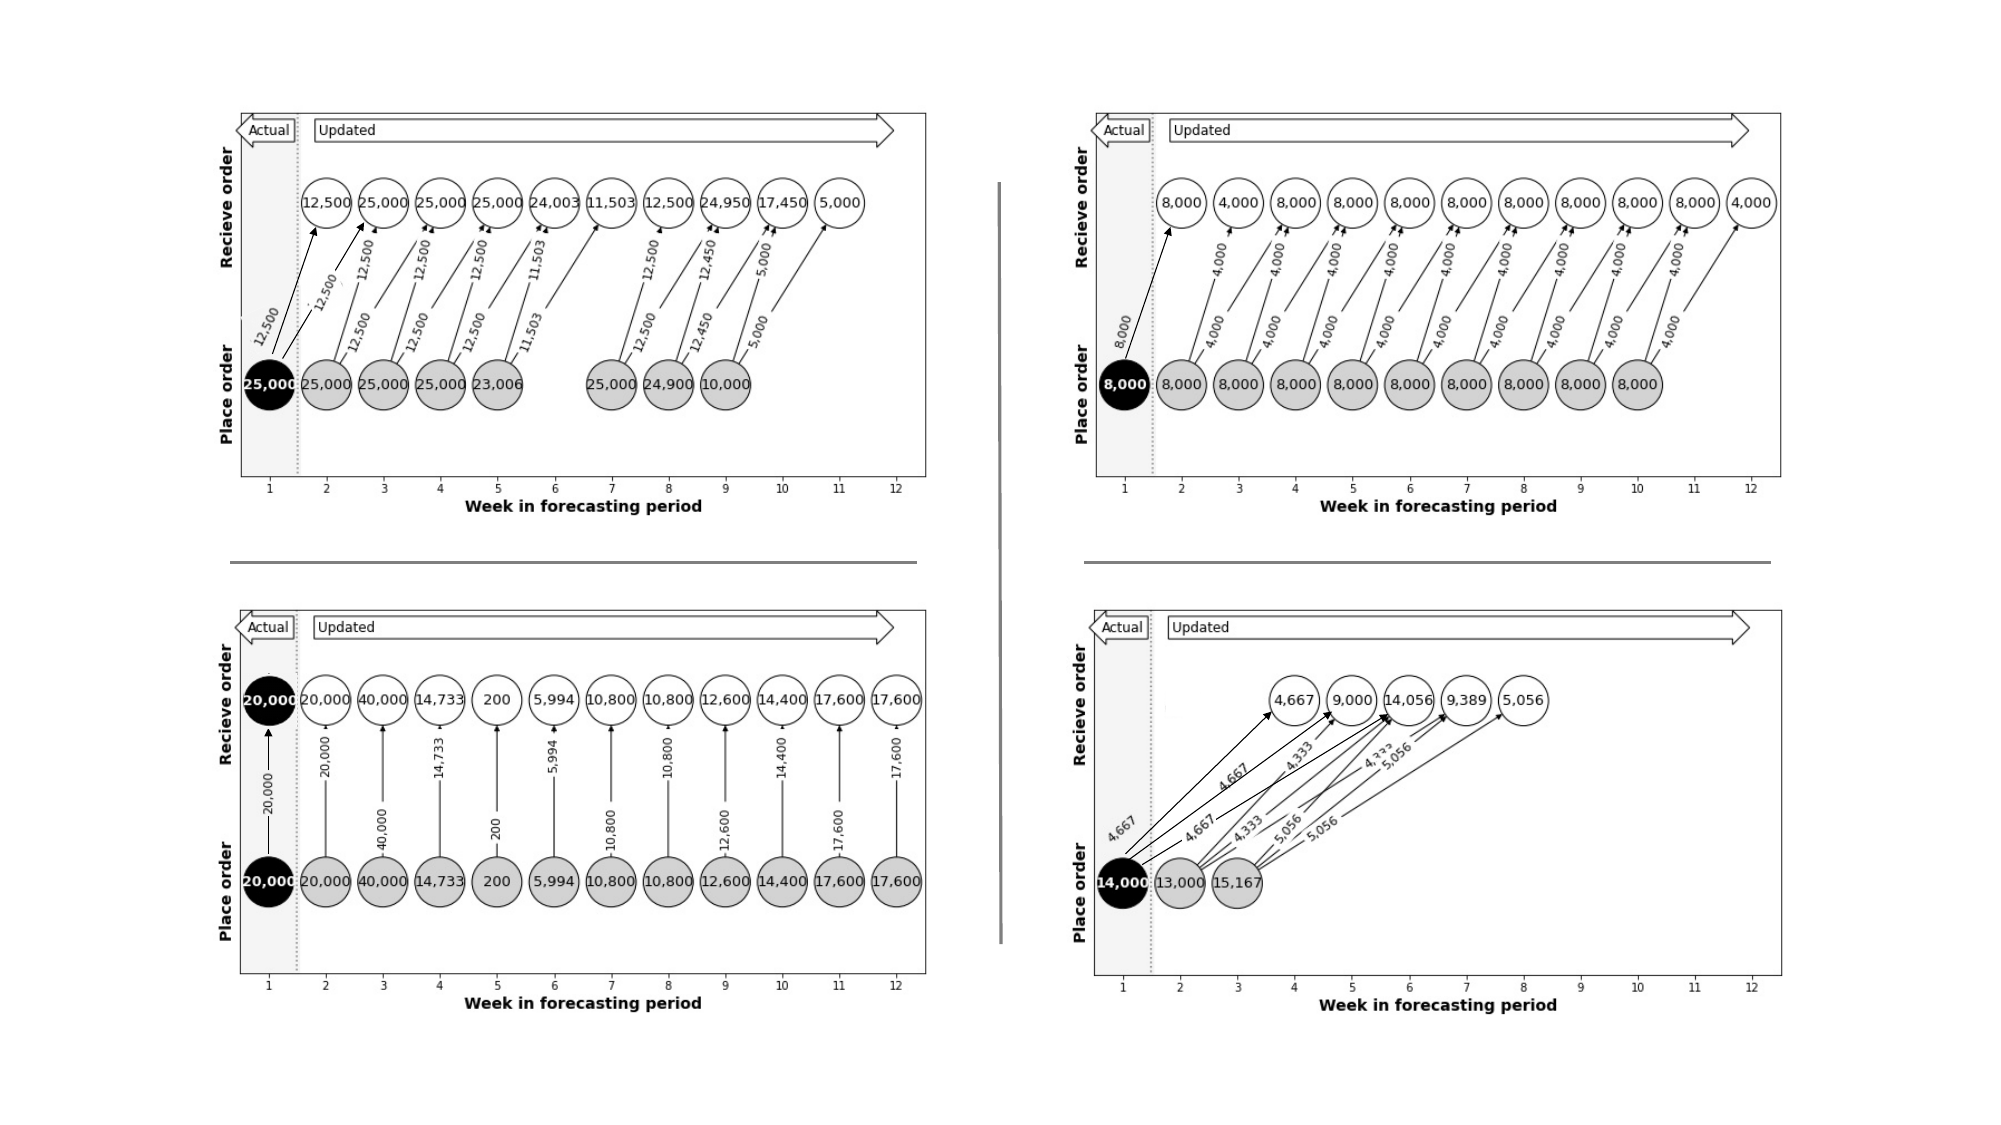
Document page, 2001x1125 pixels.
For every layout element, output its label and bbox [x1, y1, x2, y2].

text_box [212, 105, 933, 523]
text_box [1068, 105, 1788, 523]
text_box [212, 602, 933, 1020]
text_box [1066, 602, 1789, 1022]
